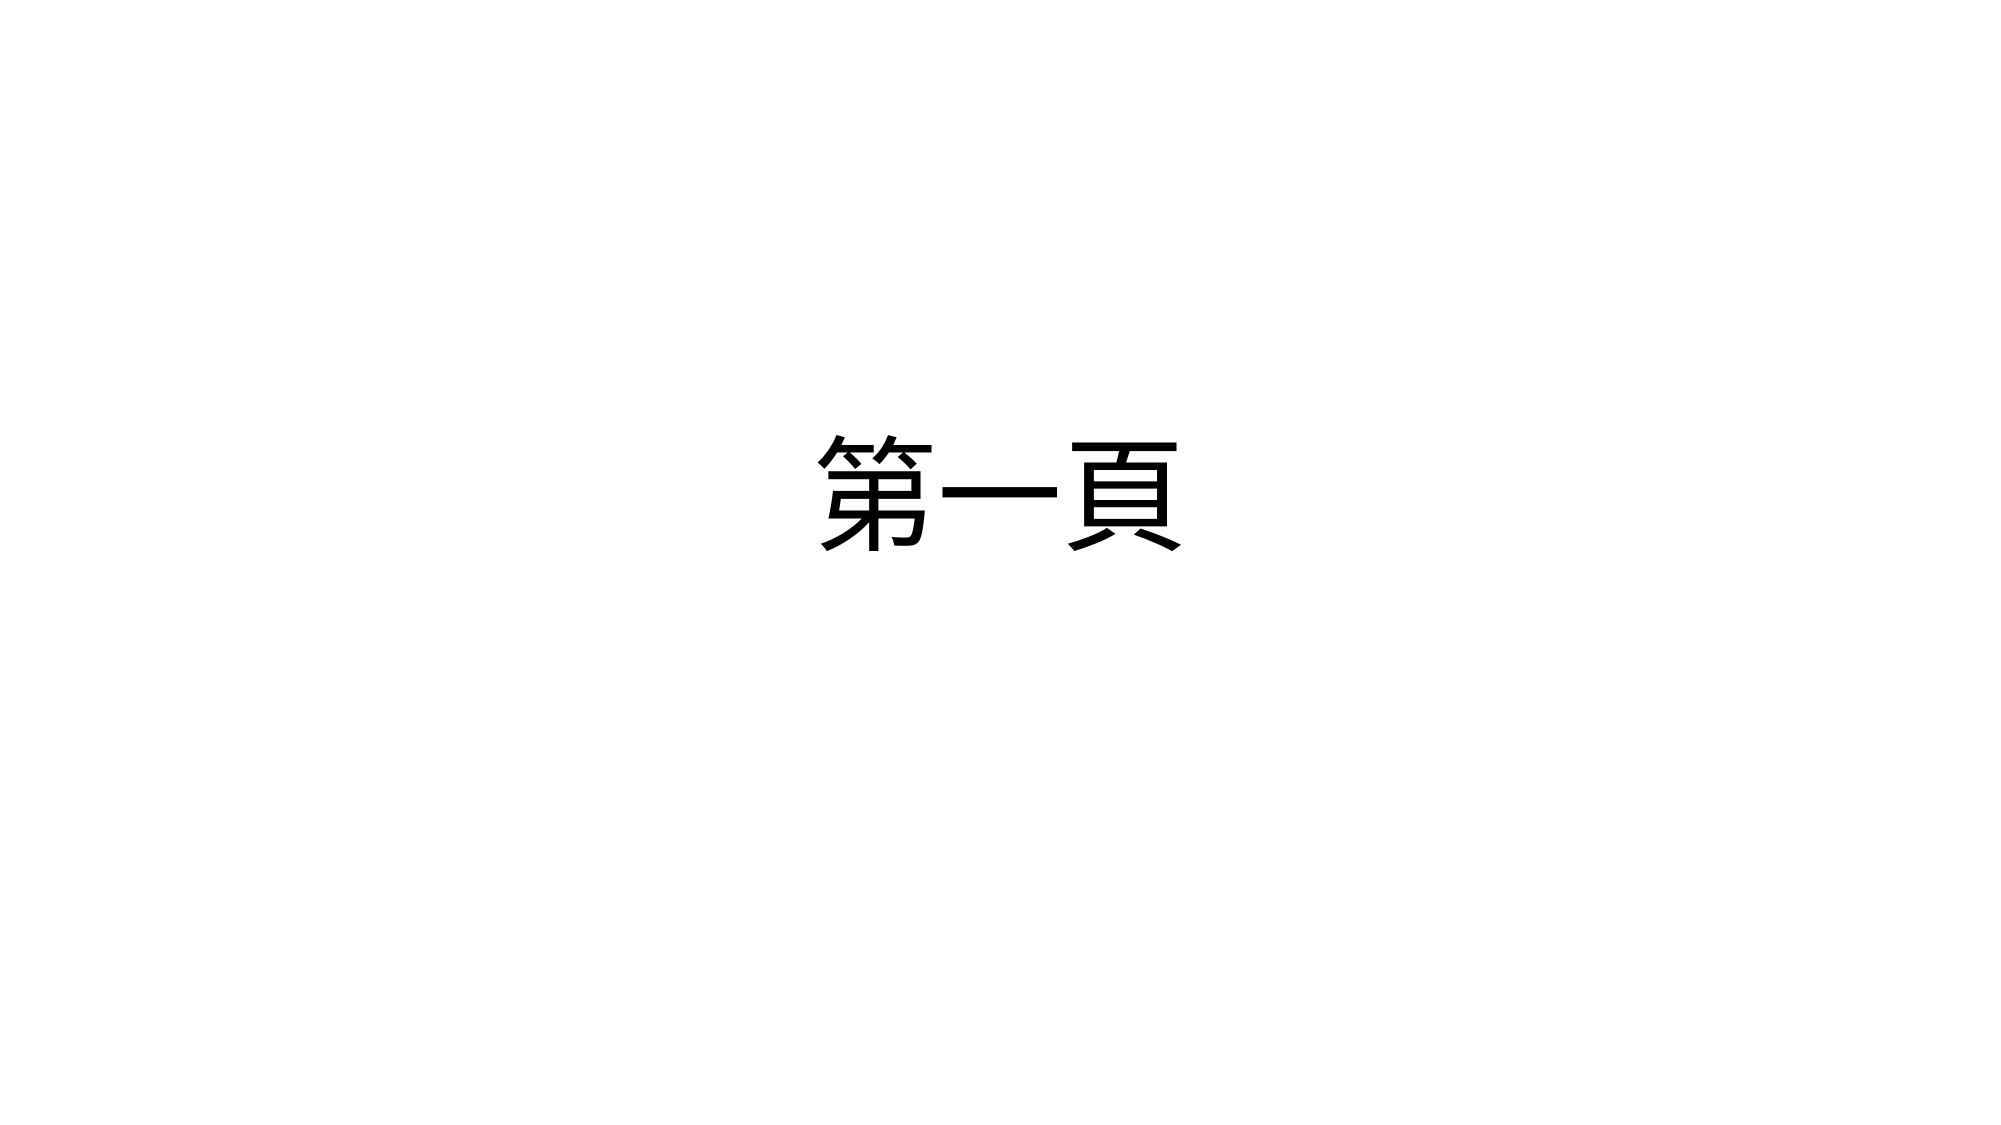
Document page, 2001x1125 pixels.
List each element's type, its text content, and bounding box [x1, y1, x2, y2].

title 第一頁 [249, 184, 1750, 576]
